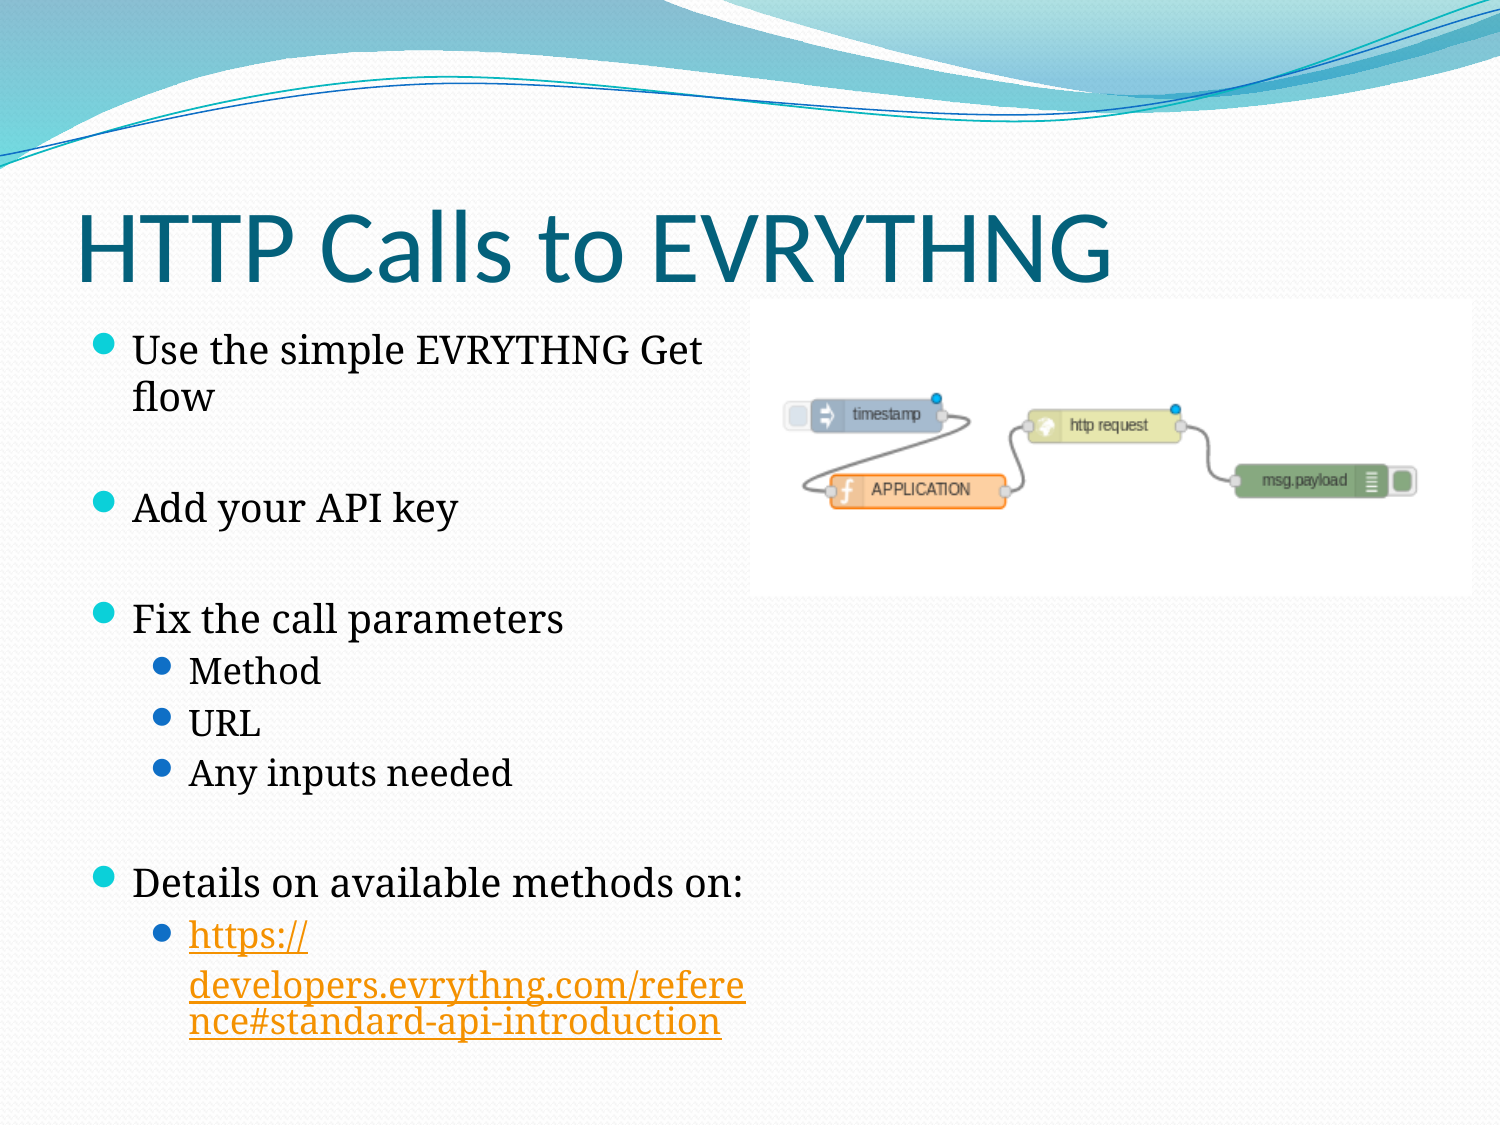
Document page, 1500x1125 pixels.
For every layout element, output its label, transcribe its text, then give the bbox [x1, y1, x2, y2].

list Use the simple EVRYTHNG Get flow Add your API key Fix the call parameters Method URL Any inputs needed Details on available methods on: https://developers.evrythng.com/reference#standard-api-introduction [75, 317, 763, 1038]
picture [749, 299, 1473, 596]
title HTTP Calls to EVRYTHNG [75, 115, 1425, 303]
